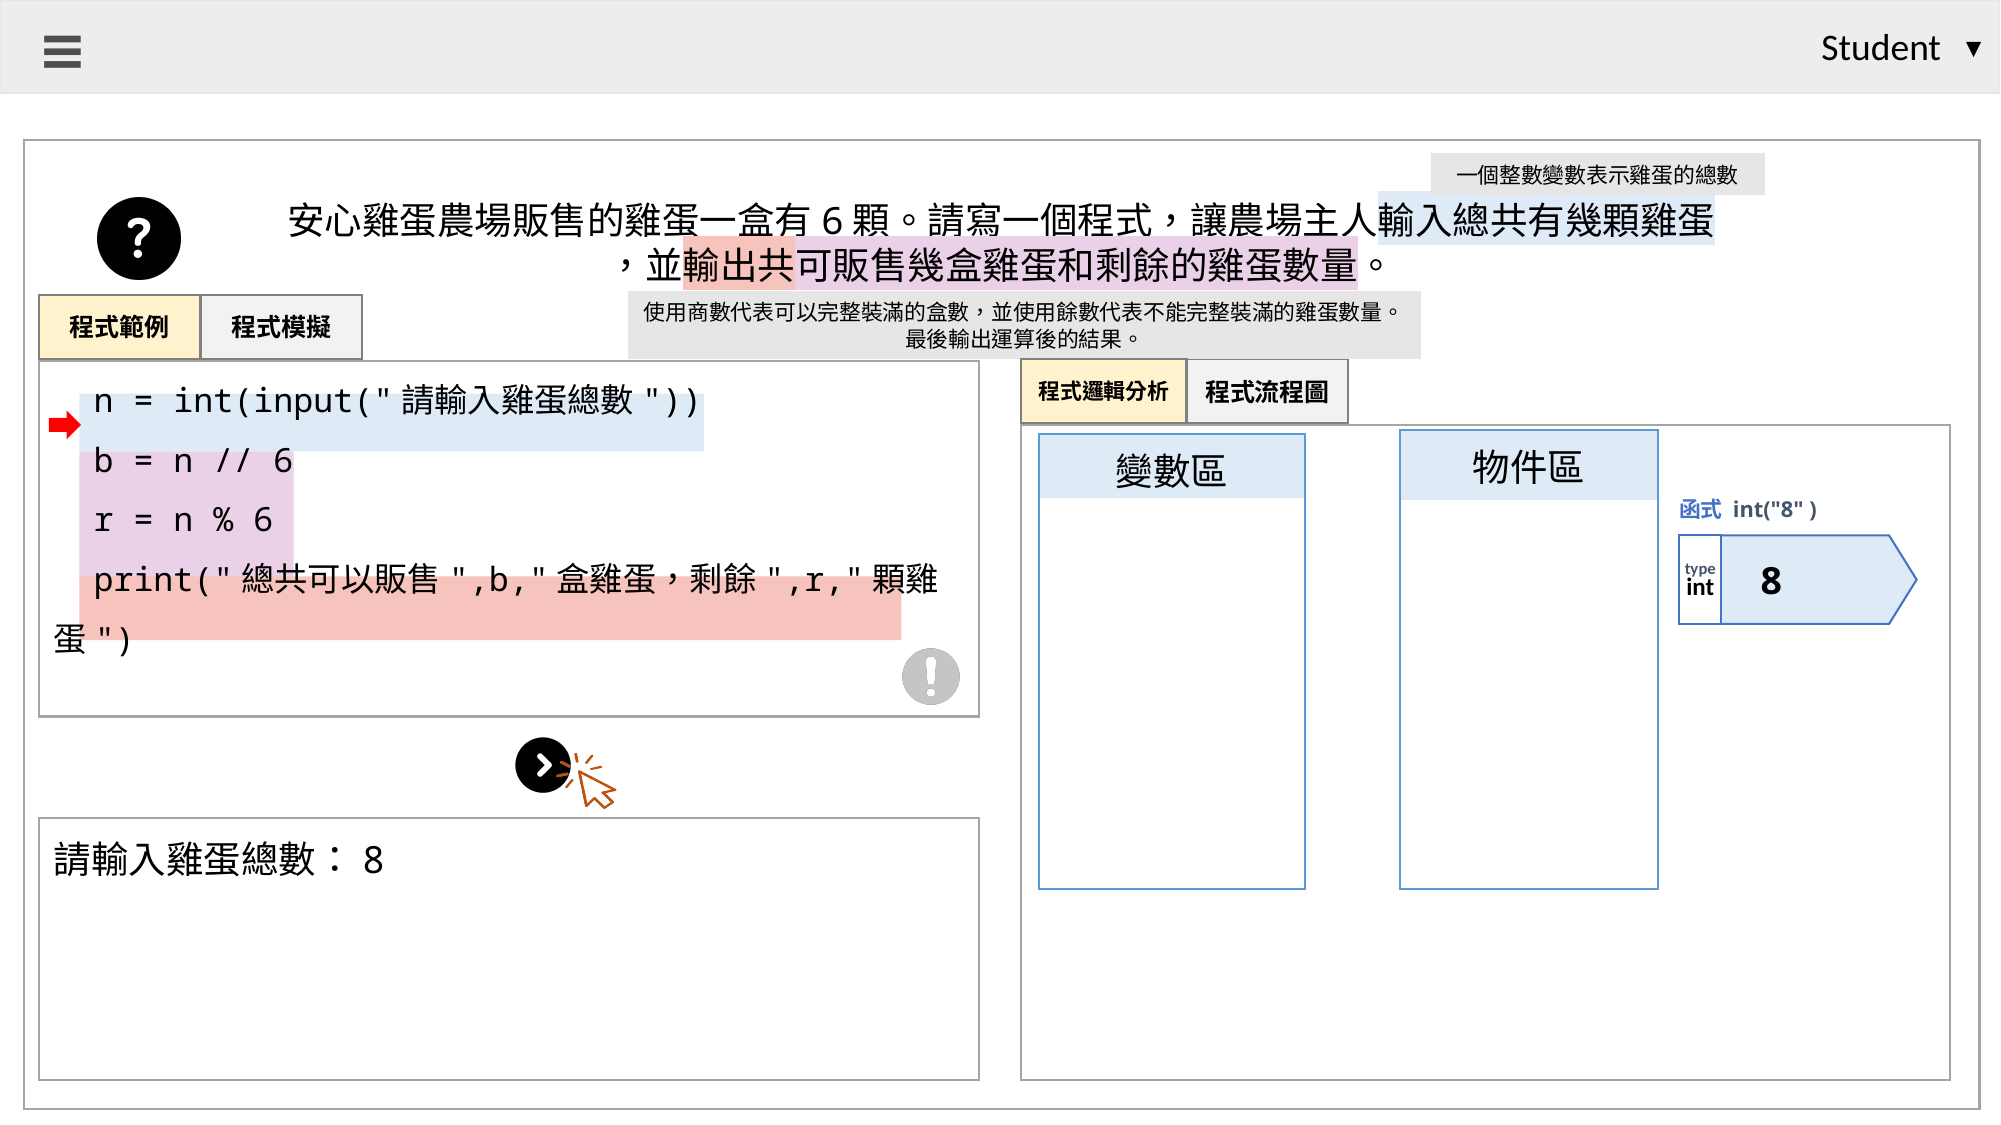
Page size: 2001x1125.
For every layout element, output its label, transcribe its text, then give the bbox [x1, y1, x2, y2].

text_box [1656, 535, 1917, 624]
text_box [48, 410, 79, 440]
picture [899, 645, 963, 708]
text_box [1965, 41, 1982, 57]
table_header 物件區 [1401, 431, 1657, 500]
text_box 程式範例 [38, 294, 199, 360]
text_box 程式流程圖 [1188, 359, 1349, 424]
text_box 函式 int("8" ) [1664, 488, 2000, 530]
text_box 使用商數代表可以完整裝滿的盒數，並使用餘數代表不能完整裝滿的雞蛋數量。 最後輸出運算後的結果。 [628, 291, 1421, 359]
table_header 變數區 [1040, 435, 1304, 498]
picture [508, 730, 623, 812]
table_cell [1401, 500, 1657, 888]
table_cell [1040, 498, 1304, 888]
text_box [1020, 424, 1951, 1081]
picture [97, 197, 181, 280]
text_box 程式邏輯分析 [1020, 358, 1188, 424]
text_box 請輸入雞蛋總數：8 [38, 817, 980, 1081]
text_box Student [1806, 16, 1981, 76]
text_box 安心雞蛋農場販售的雞蛋一盒有6顆。請寫一個程式，讓農場主人輸入總共有幾顆雞蛋 ，並輸出共可販售幾盒雞蛋和剩餘的雞蛋數量。 [23, 139, 1981, 1110]
text_box 程式模擬 [199, 294, 363, 360]
text_box [0, 0, 2000, 94]
text_box 一個整數變數表示雞蛋的總數 [1431, 153, 1765, 195]
text_box n = int(input("請輸入雞蛋總數")) b = n // 6 r = n % 6 print("總共可以販售",b,"盒雞蛋，剩餘",r,"顆雞蛋") [38, 360, 980, 718]
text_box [79, 393, 902, 641]
text_box ≡ [23, 5, 98, 90]
